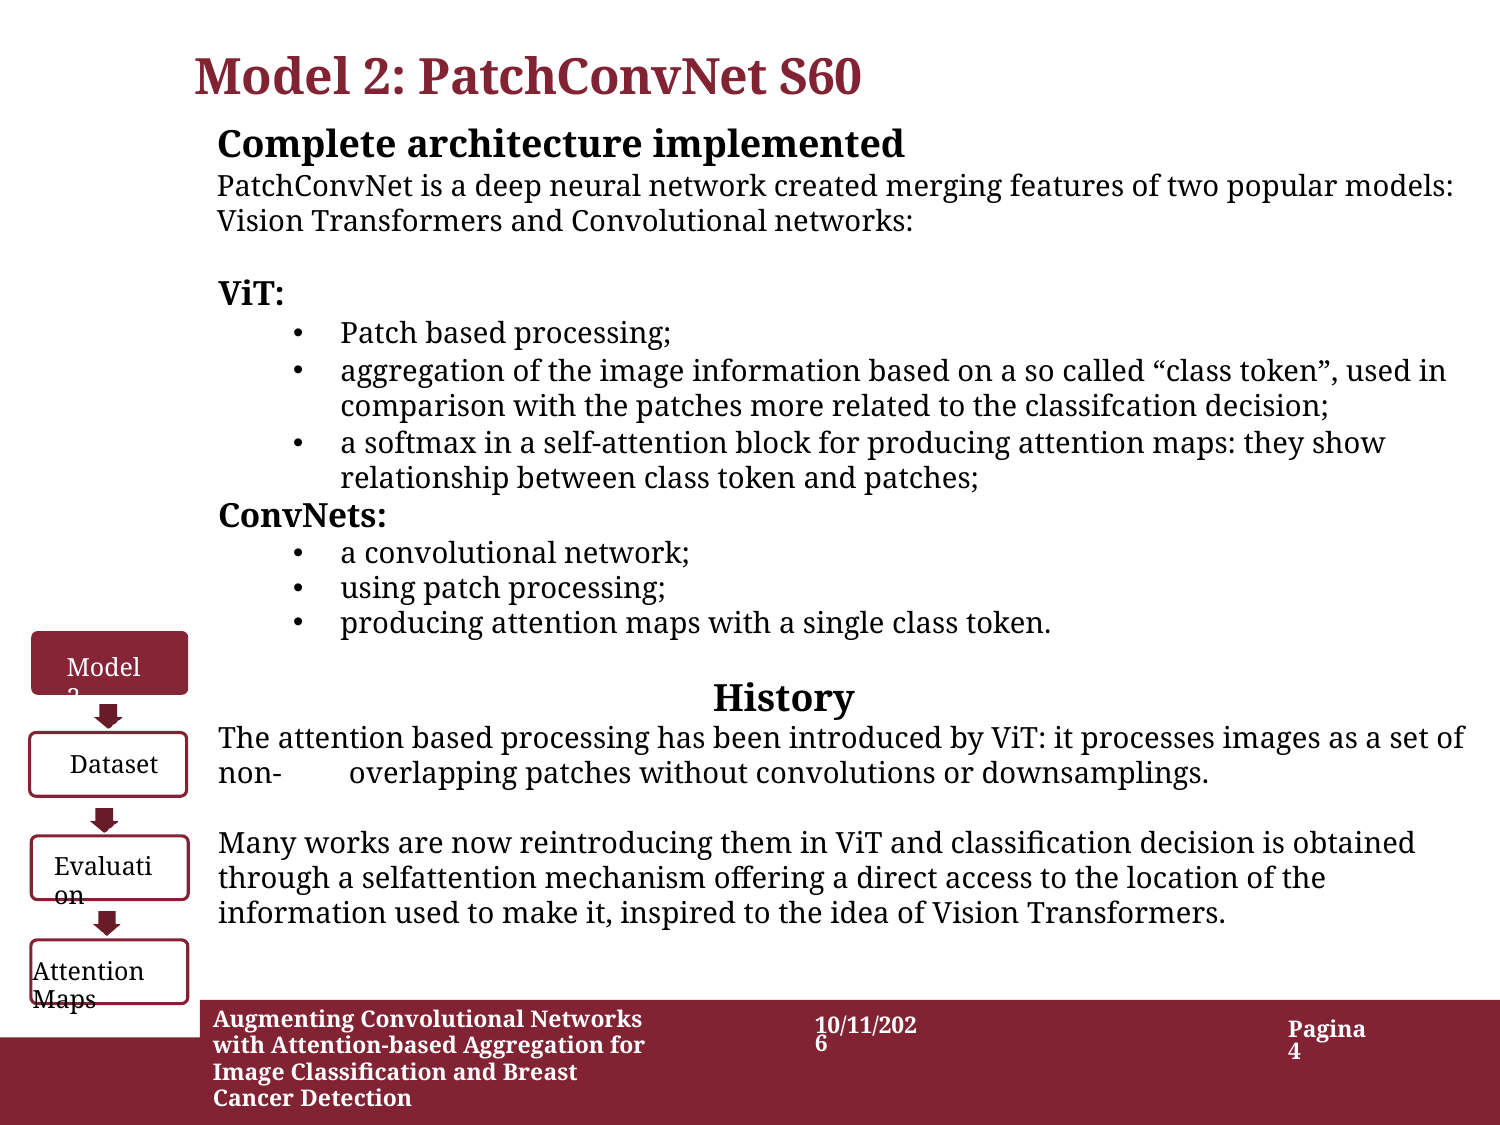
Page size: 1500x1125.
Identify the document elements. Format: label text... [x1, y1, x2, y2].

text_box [30, 808, 189, 900]
title Model 2: PatchConvNet S60 [192, 42, 888, 233]
text_box Pagina 4 [1286, 1015, 1381, 1068]
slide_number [812, 1015, 925, 1125]
footer Augmenting Convolutional Networks with Attention-based Aggregation for Image Classification and Breast Cancer Detection [210, 1005, 649, 1125]
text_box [30, 911, 189, 1004]
text_box Complete architecture implemented PatchConvNet is a deep neural network created merging features of two popular models: Vision Transformers and Convolutional networks: ViT: Patch based processing; aggregation of the image information based on a so called “class token”, used in comparison with the patches more related to the classifcation decision; a softmax in a self-attention block for producing attention maps: they show relationship between class token and patches; ConvNets: a convolutional network; using patch processing; producing attention maps with a single class token. History The attention based processing has been introduced by ViT: it processes images as a set of non- overlapping patches without convolutions or downsamplings. Many works are now reintroducing them in ViT and classification decision is obtained through a selfattention mechanism offering a direct access to the location of the information used to make it, inspired to the idea of Vision Transformers. [214, 117, 1471, 929]
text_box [27, 704, 189, 799]
text_box [31, 631, 189, 695]
text_box Model 2 [64, 649, 149, 703]
